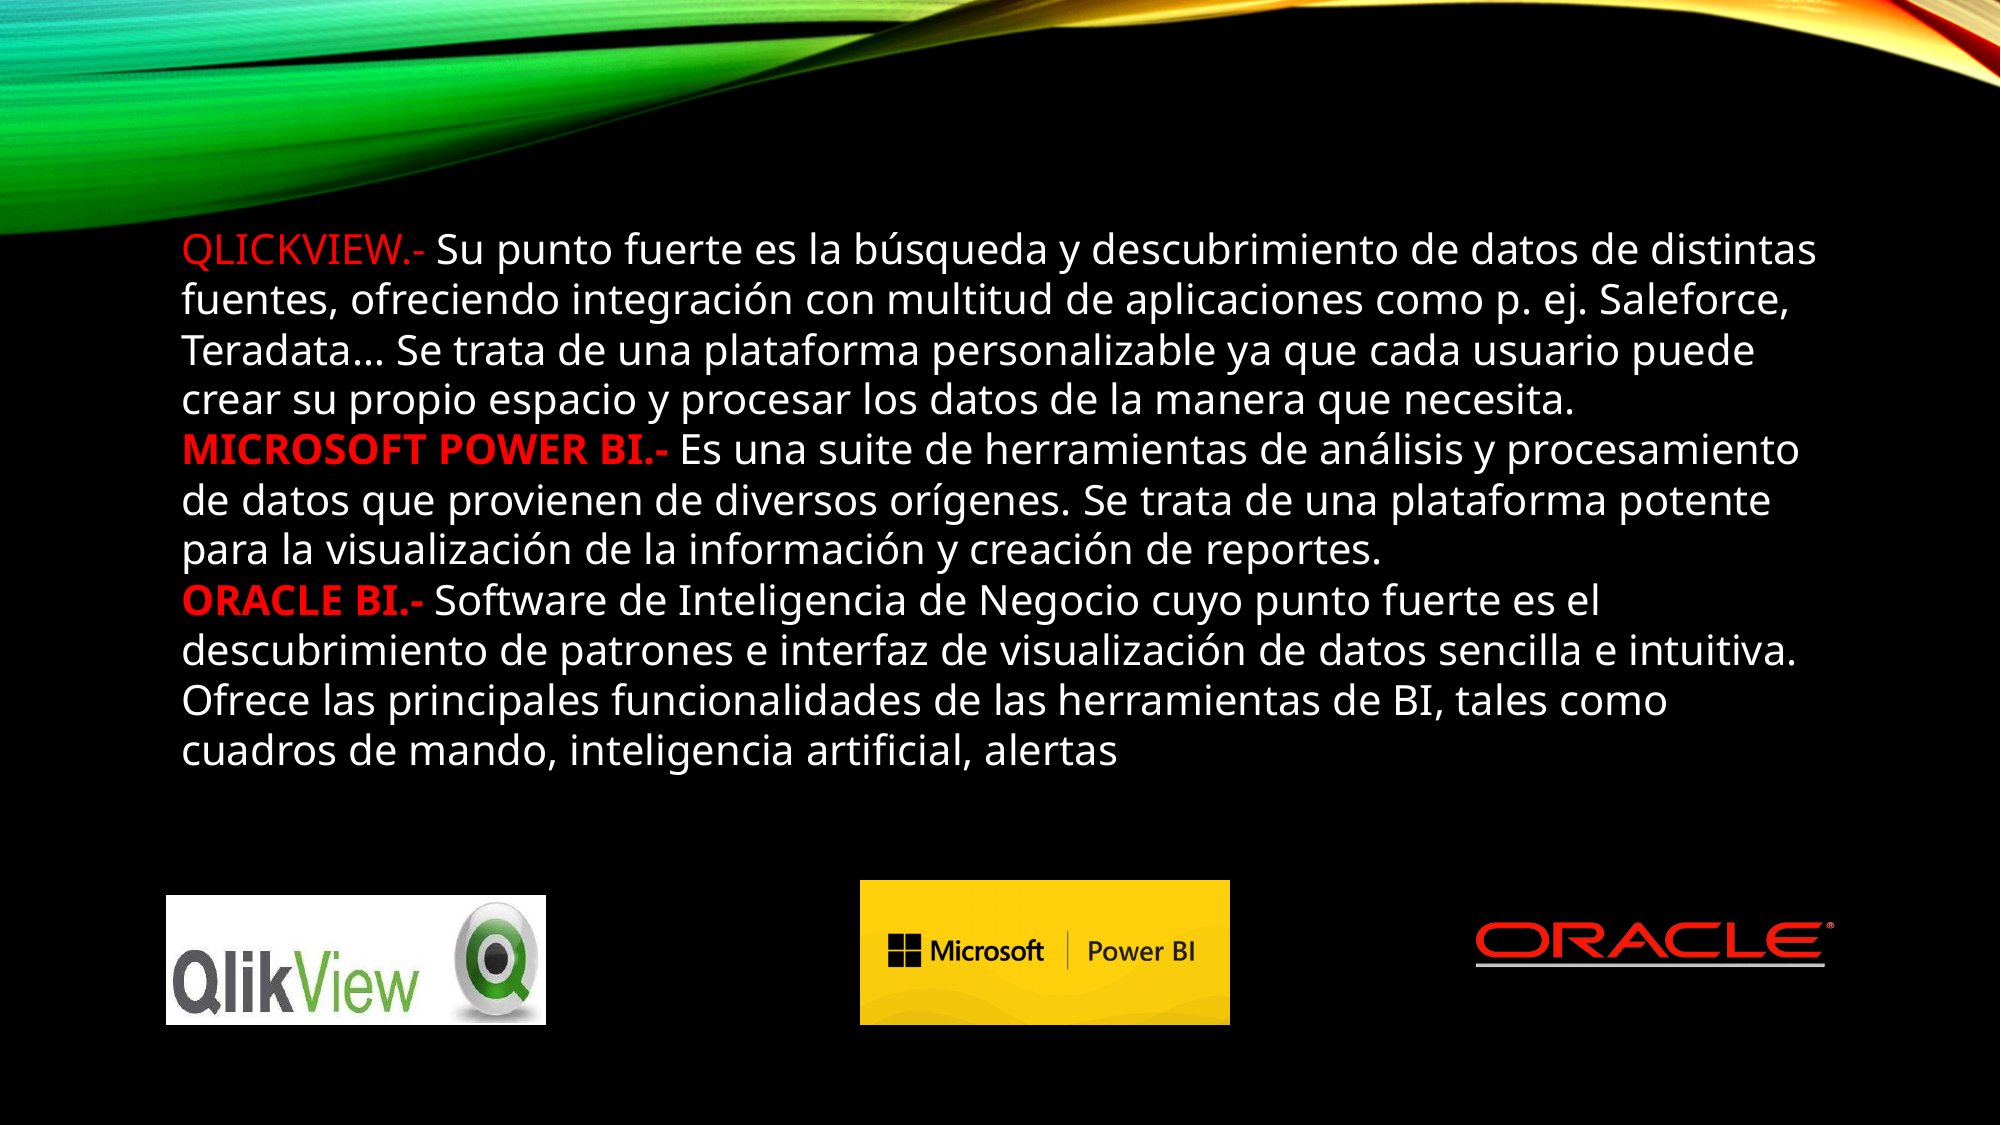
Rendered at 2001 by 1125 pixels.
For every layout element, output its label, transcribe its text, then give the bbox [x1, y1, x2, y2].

picture [0, 0, 2000, 237]
picture [165, 895, 547, 1025]
picture [859, 879, 1230, 1025]
text_box QLICKVIEW.- Su punto fuerte es la búsqueda y descubrimiento de datos de distintas fuentes, ofreciendo integración con multitud de aplicaciones como p. ej. Saleforce, Teradata… Se trata de una plataforma personalizable ya que cada usuario puede crear su propio espacio y procesar los datos de la manera que necesita. MICROSOFT POWER BI.- Es una suite de herramientas de análisis y procesamiento de datos que provienen de diversos orígenes. Se trata de una plataforma potente para la visualización de la información y creación de reportes. ORACLE BI.- Software de Inteligencia de Negocio cuyo punto fuerte es el descubrimiento de patrones e interfaz de visualización de datos sencilla e intuitiva. Ofrece las principales funcionalidades de las herramientas de BI, tales como cuadros de mando, inteligencia artificial, alertas [166, 215, 1849, 781]
picture [1464, 913, 1844, 1025]
